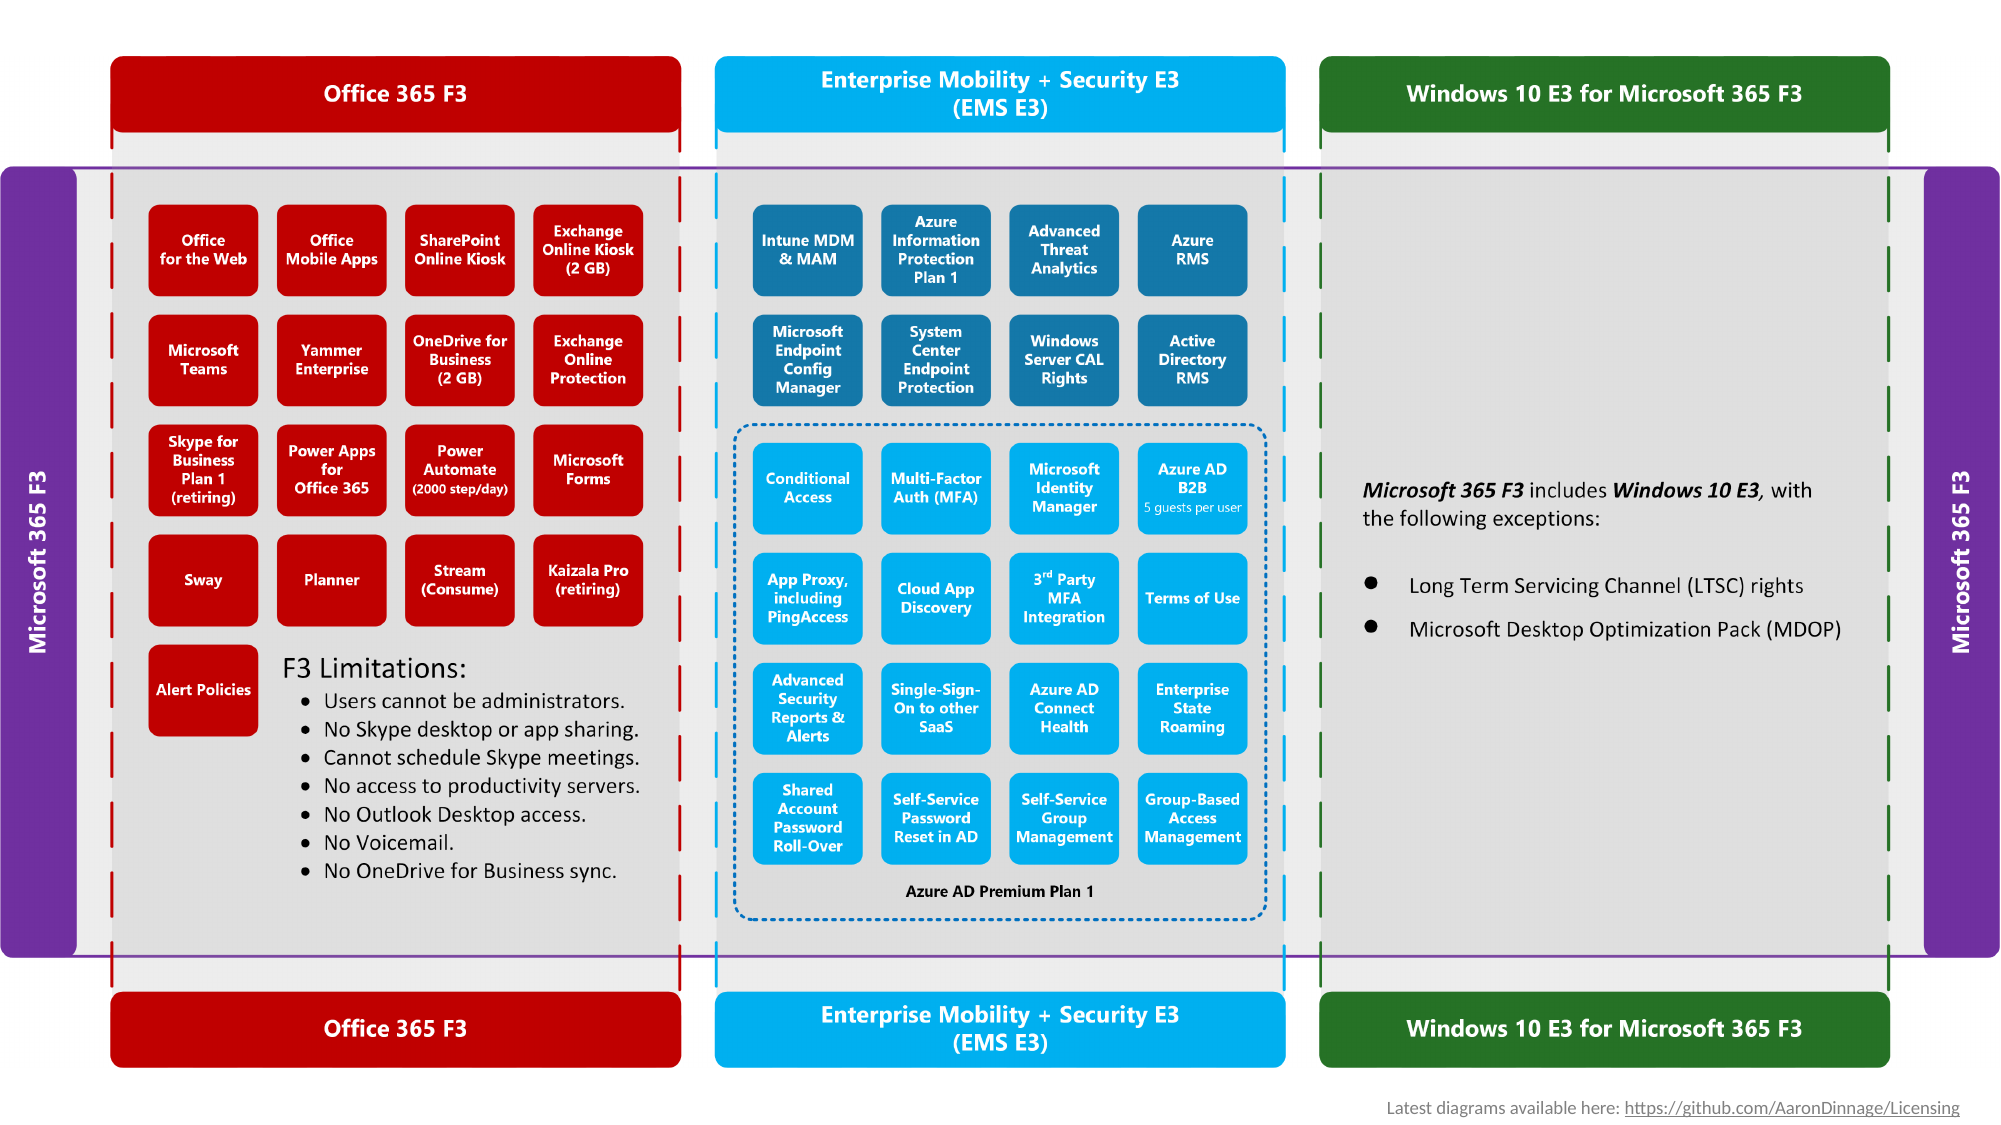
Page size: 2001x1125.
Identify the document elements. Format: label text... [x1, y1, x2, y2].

picture [1010, 73, 1029, 92]
picture [1098, 77, 1103, 87]
picture [954, 100, 958, 118]
picture [954, 1035, 958, 1053]
picture [963, 100, 972, 115]
picture [910, 1011, 917, 1022]
picture [963, 1035, 972, 1050]
picture [858, 1011, 868, 1022]
picture [1128, 1008, 1147, 1027]
picture [0, 56, 2000, 1068]
picture [895, 1011, 901, 1022]
picture [1017, 1035, 1026, 1050]
picture [961, 1011, 973, 1022]
picture [997, 99, 1006, 115]
picture [976, 1006, 987, 1022]
picture [910, 76, 917, 87]
picture [976, 1035, 993, 1050]
picture [849, 1008, 855, 1022]
picture [823, 72, 832, 87]
picture [1169, 72, 1178, 87]
picture [1136, 77, 1146, 93]
picture [997, 1034, 1006, 1050]
picture [1113, 1011, 1119, 1022]
picture [848, 73, 855, 87]
picture [1113, 76, 1119, 87]
picture [1017, 100, 1026, 115]
picture [871, 1011, 878, 1022]
picture [1157, 1007, 1165, 1022]
picture [941, 1007, 958, 1022]
picture [1074, 76, 1094, 87]
picture [881, 76, 891, 92]
picture [951, 72, 958, 87]
picture [1029, 1034, 1038, 1050]
picture [1010, 1008, 1029, 1027]
picture [920, 1011, 930, 1022]
picture [976, 71, 987, 87]
picture [1157, 72, 1165, 87]
picture [895, 77, 901, 87]
picture [836, 76, 846, 87]
picture [881, 1011, 891, 1027]
picture [1098, 1011, 1108, 1022]
picture [841, 1011, 846, 1022]
picture [941, 72, 951, 87]
picture [871, 77, 878, 87]
picture [920, 76, 930, 87]
picture [1040, 77, 1049, 86]
picture [1040, 1012, 1049, 1021]
picture [1169, 1006, 1178, 1022]
picture [976, 100, 993, 115]
picture [858, 77, 868, 87]
picture [961, 76, 973, 87]
text_box Latest diagrams available here: https://github.com/AaronDinnage/Licensing [1375, 1098, 1972, 1125]
picture [1029, 99, 1038, 115]
picture [1061, 72, 1071, 87]
picture [823, 1007, 832, 1022]
picture [1061, 1006, 1071, 1022]
picture [1074, 1011, 1094, 1022]
picture [1128, 73, 1134, 87]
